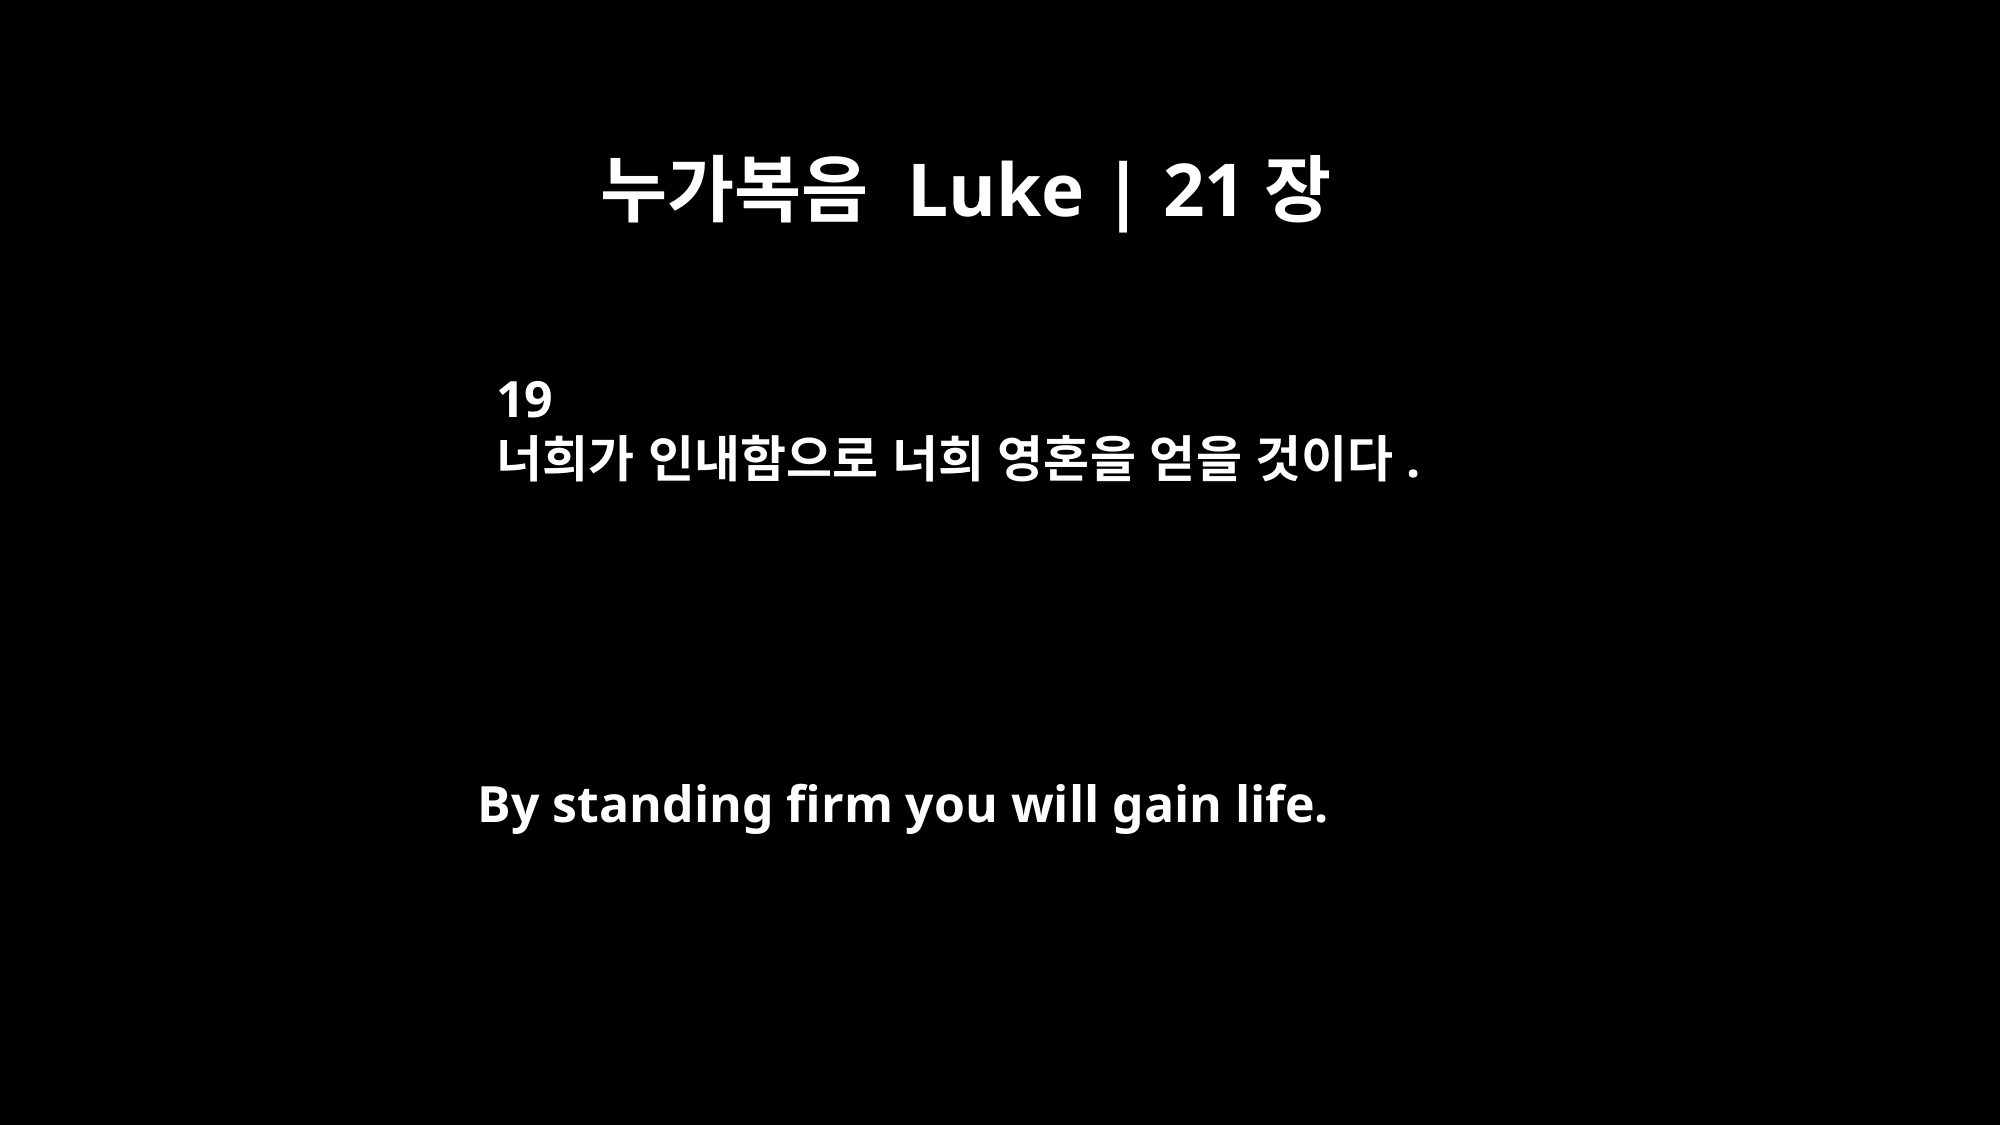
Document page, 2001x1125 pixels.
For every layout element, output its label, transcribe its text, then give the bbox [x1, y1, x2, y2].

text_box By standing firm you will gain life. [463, 764, 1345, 840]
text_box 19 너희가 인내함으로 너희 영혼을 얻을 것이다. [481, 359, 1436, 495]
text_box 누가복음 Luke | 21장 [585, 136, 1347, 239]
